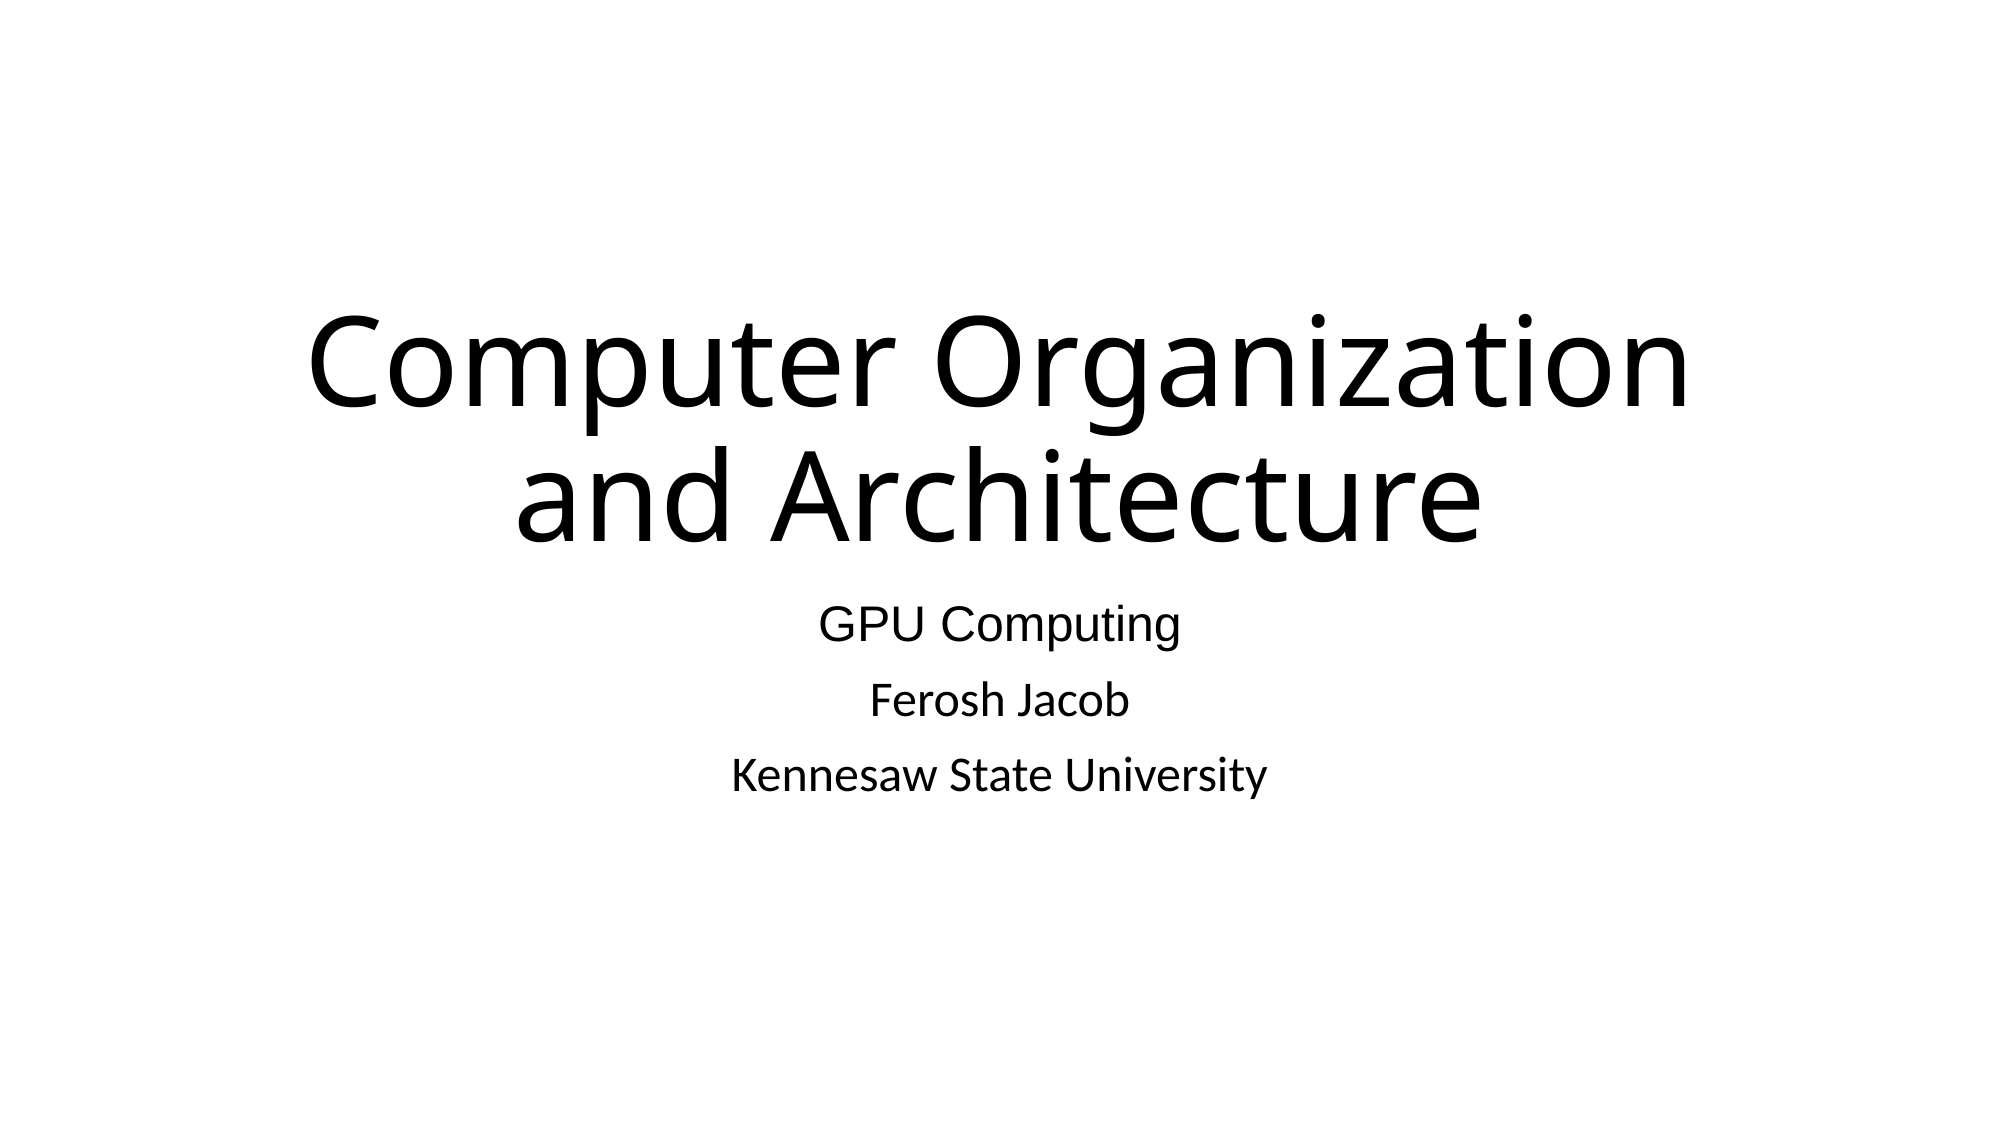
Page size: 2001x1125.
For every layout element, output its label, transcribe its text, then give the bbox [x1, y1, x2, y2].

subtitle GPU Computing Ferosh Jacob Kennesaw State University [249, 590, 1750, 863]
title Computer Organization and Architecture [249, 184, 1750, 576]
